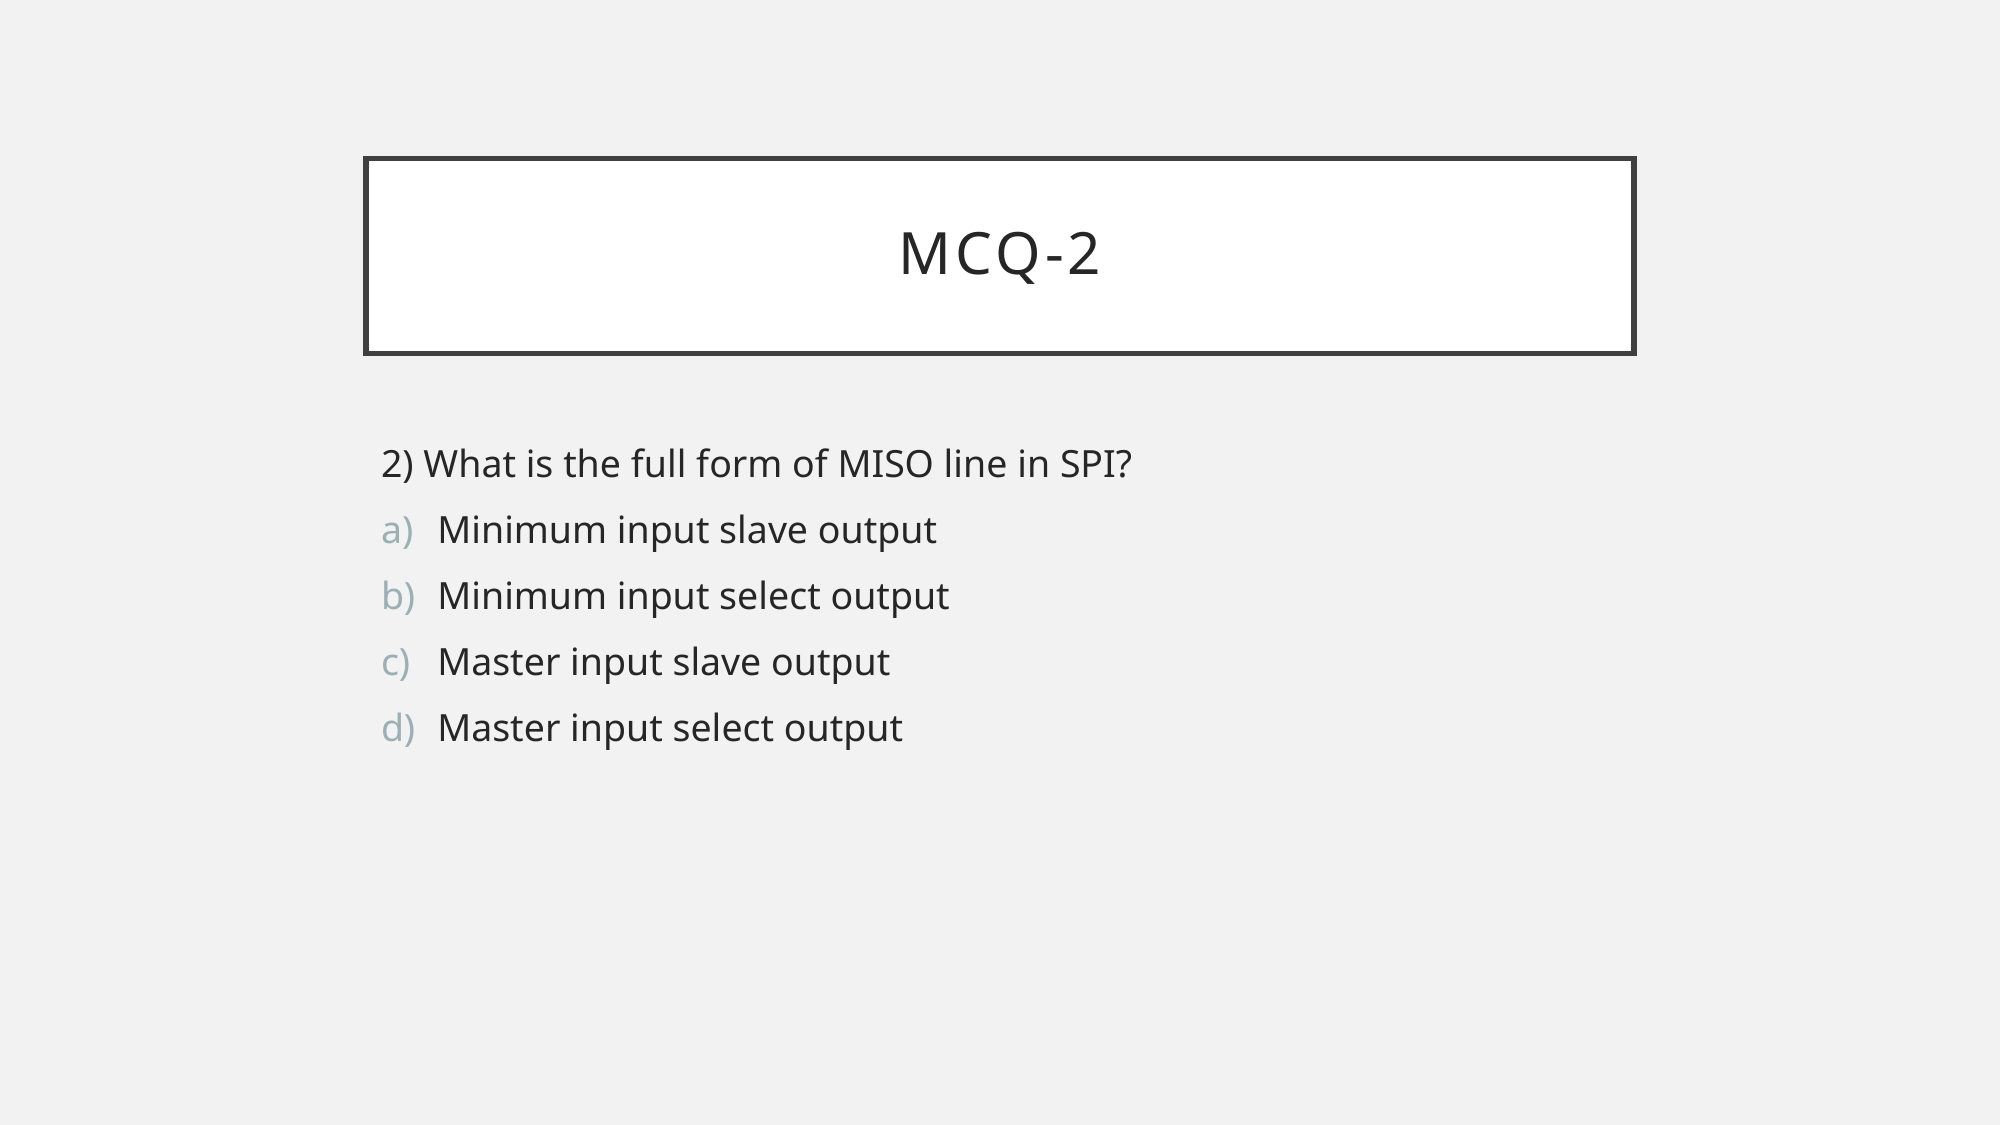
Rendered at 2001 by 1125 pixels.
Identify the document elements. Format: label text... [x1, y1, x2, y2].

title MCQ-2 [363, 156, 1637, 356]
list 2) What is the full form of MISO line in SPI? Minimum input slave output Minimum input select output Master input slave output Master input select output [366, 432, 1634, 942]
